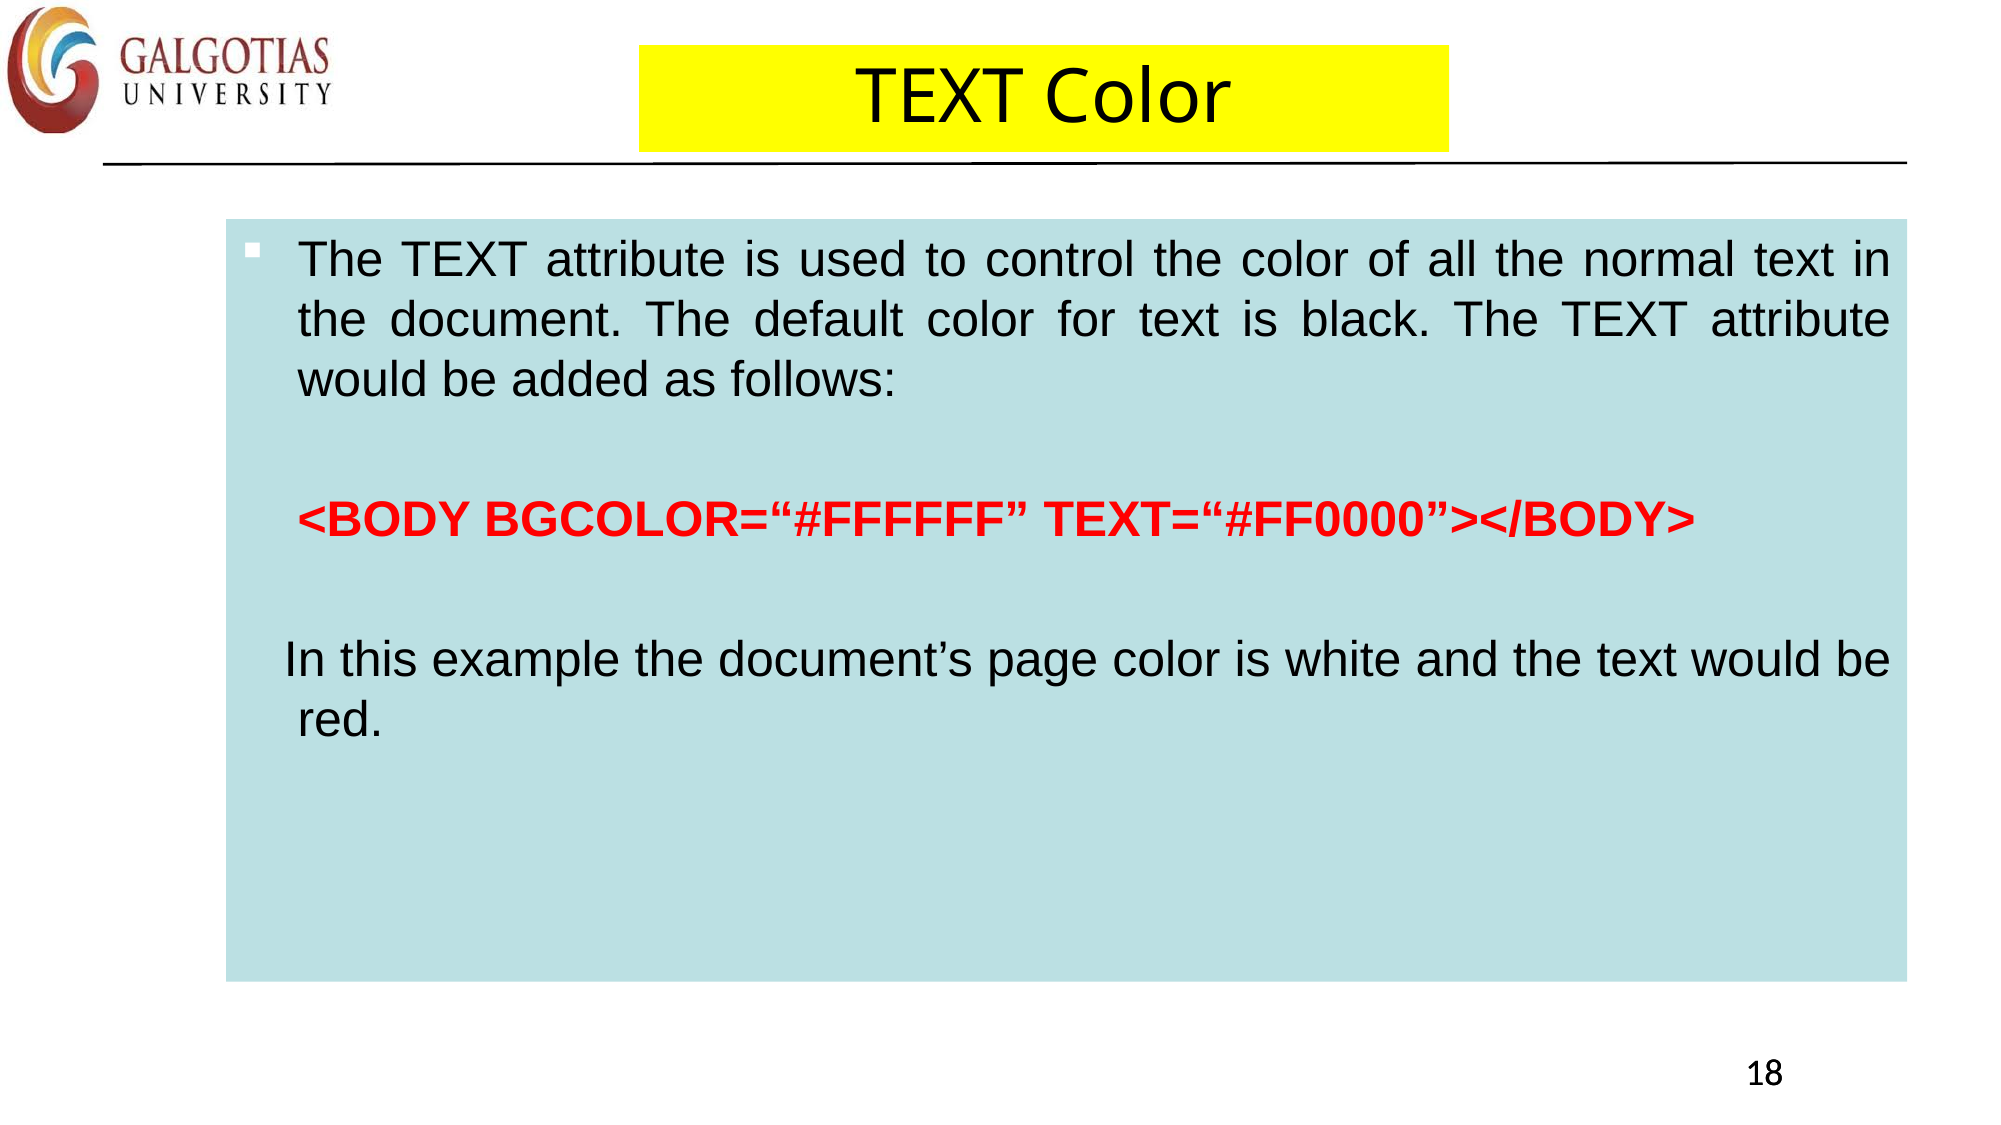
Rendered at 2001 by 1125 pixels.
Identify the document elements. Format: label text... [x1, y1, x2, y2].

picture [0, 0, 338, 138]
text_box TEXT Color [639, 45, 1450, 152]
text_box The TEXT attribute is used to control the color of all the normal text in the document. The default color for text is black. The TEXT attribute would be added as follows: <BODY BGCOLOR=“#FFFFFF” TEXT=“#FF0000”></BODY> In this example the document’s page color is white and the text would be red. [226, 219, 1908, 982]
